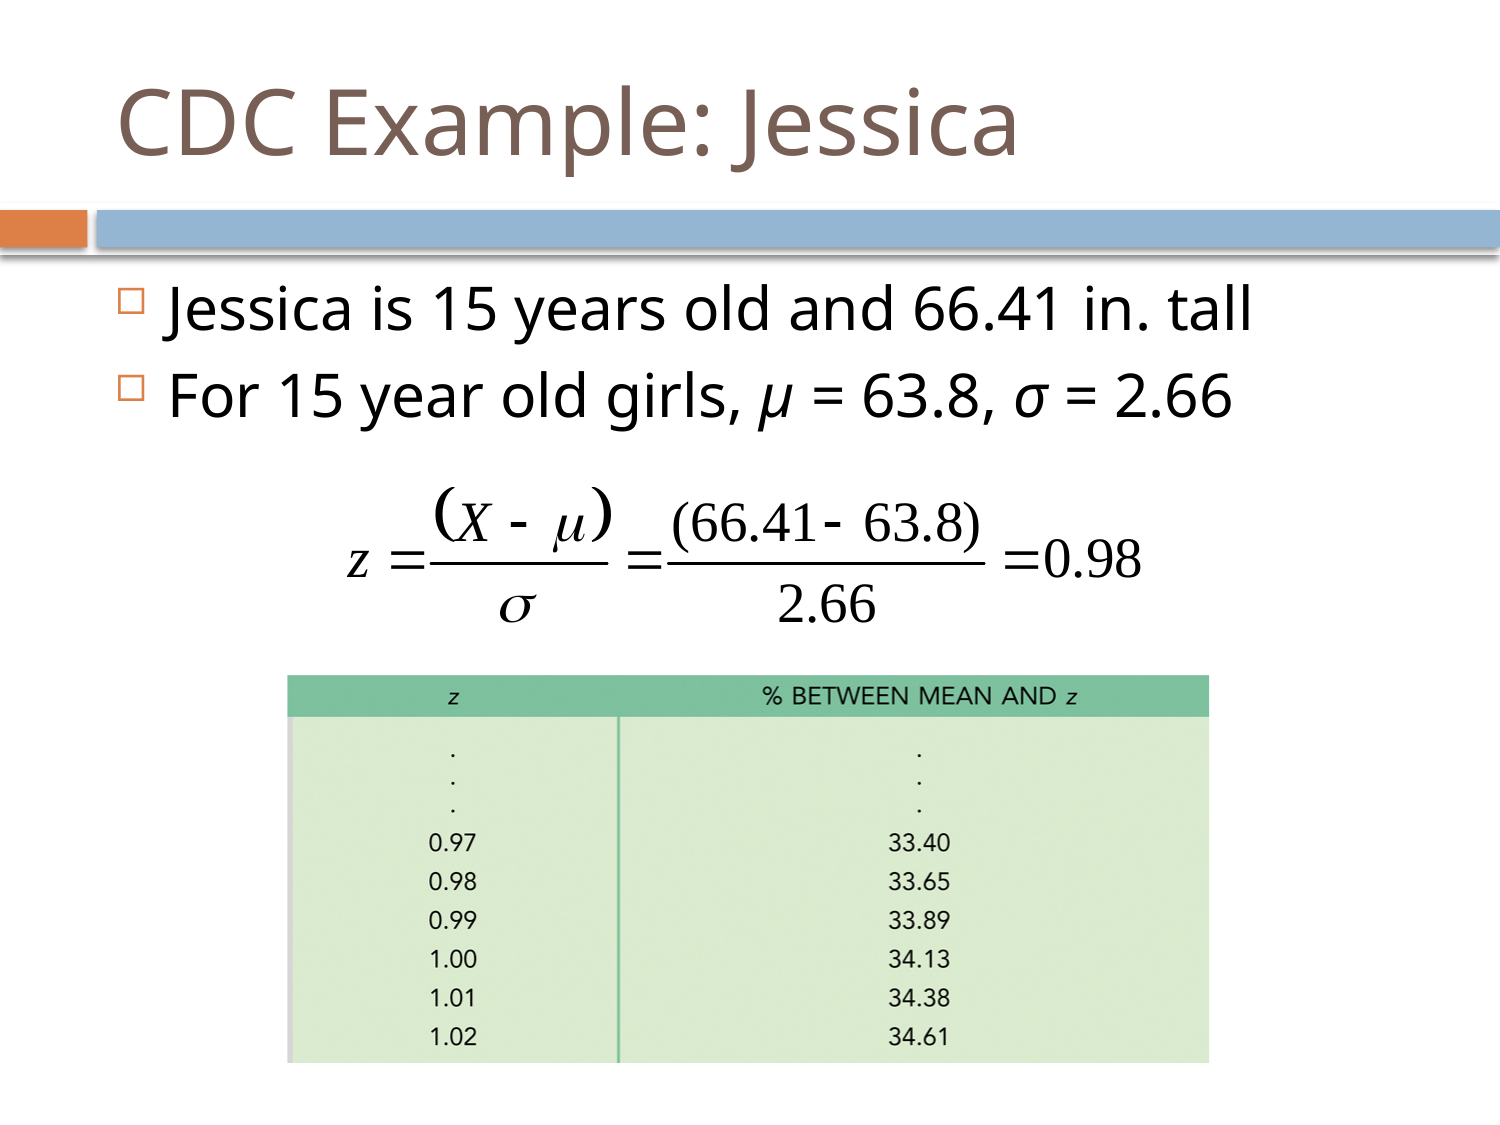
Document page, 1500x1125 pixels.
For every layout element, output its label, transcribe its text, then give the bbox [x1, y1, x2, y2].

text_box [336, 487, 1151, 636]
title CDC Example: Jessica [100, 37, 1438, 200]
picture [287, 674, 1210, 1063]
list Jessica is 15 years old and 66.41 in. tall For 15 year old girls, μ = 63.8, σ = 2.66 [100, 262, 1438, 1000]
